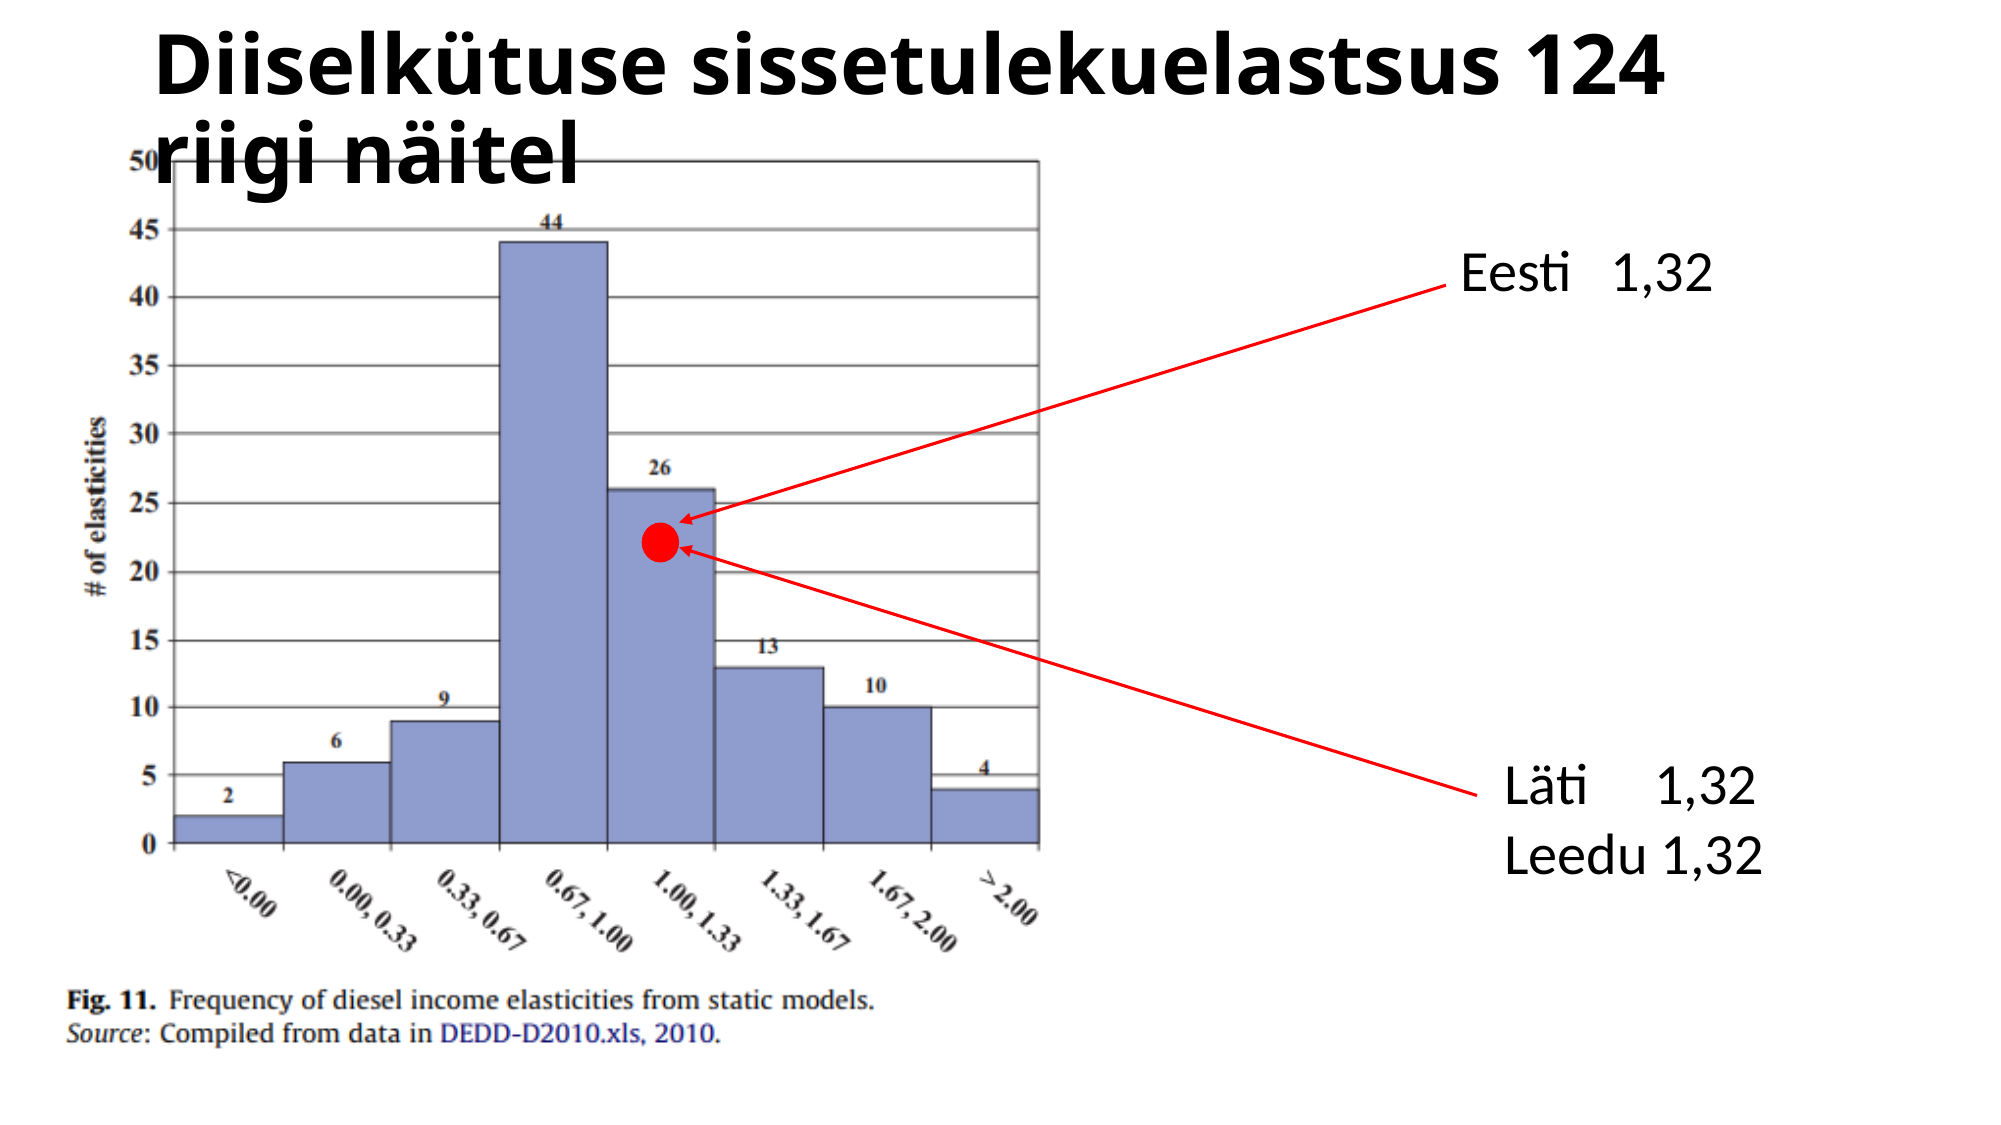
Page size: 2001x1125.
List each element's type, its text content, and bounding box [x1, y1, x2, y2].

text_box Läti 1,32 Leedu 1,32 [1489, 738, 1876, 894]
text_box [679, 547, 1478, 796]
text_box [679, 285, 1446, 523]
title Diiselkütuse sissetulekuelastsus 124 riigi näitel [137, 3, 1863, 221]
text_box Eesti 1,32 [1445, 225, 1832, 311]
picture [37, 108, 1078, 1088]
